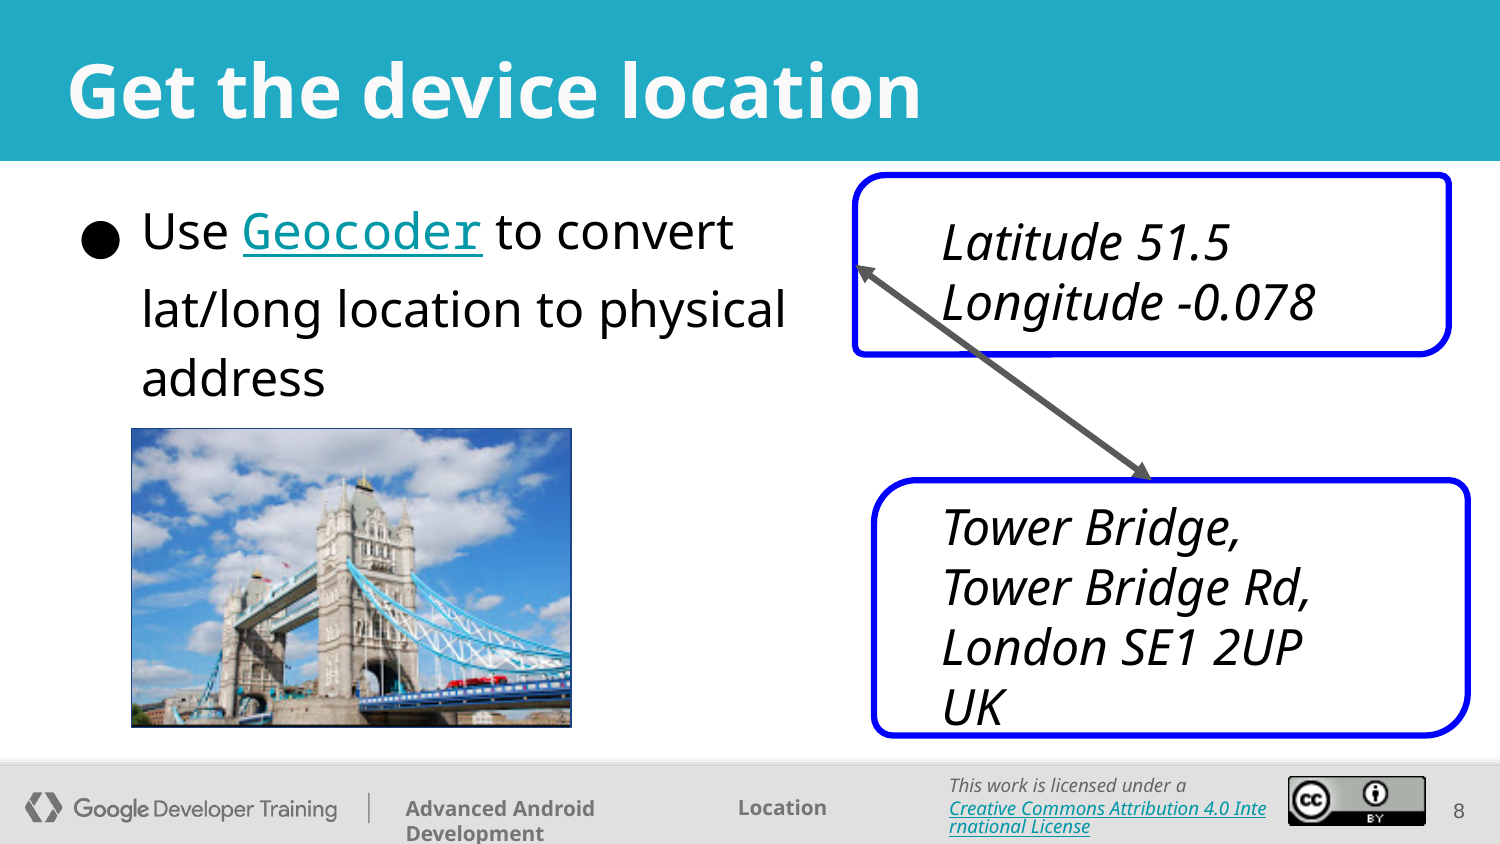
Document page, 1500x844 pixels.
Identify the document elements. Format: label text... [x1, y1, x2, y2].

slide_number ‹#› [1389, 777, 1480, 842]
text_box Latitude 51.5 Longitude -0.078 [926, 195, 1345, 334]
picture [0, 161, 1500, 844]
list Use Geocoder to convert lat/long location to physical address [51, 174, 804, 389]
text_box [874, 480, 1468, 736]
text_box [855, 175, 1449, 355]
title Get the device location [51, 28, 1449, 122]
text_box Tower Bridge, Tower Bridge Rd, London SE1 2UP UK [926, 480, 1378, 727]
